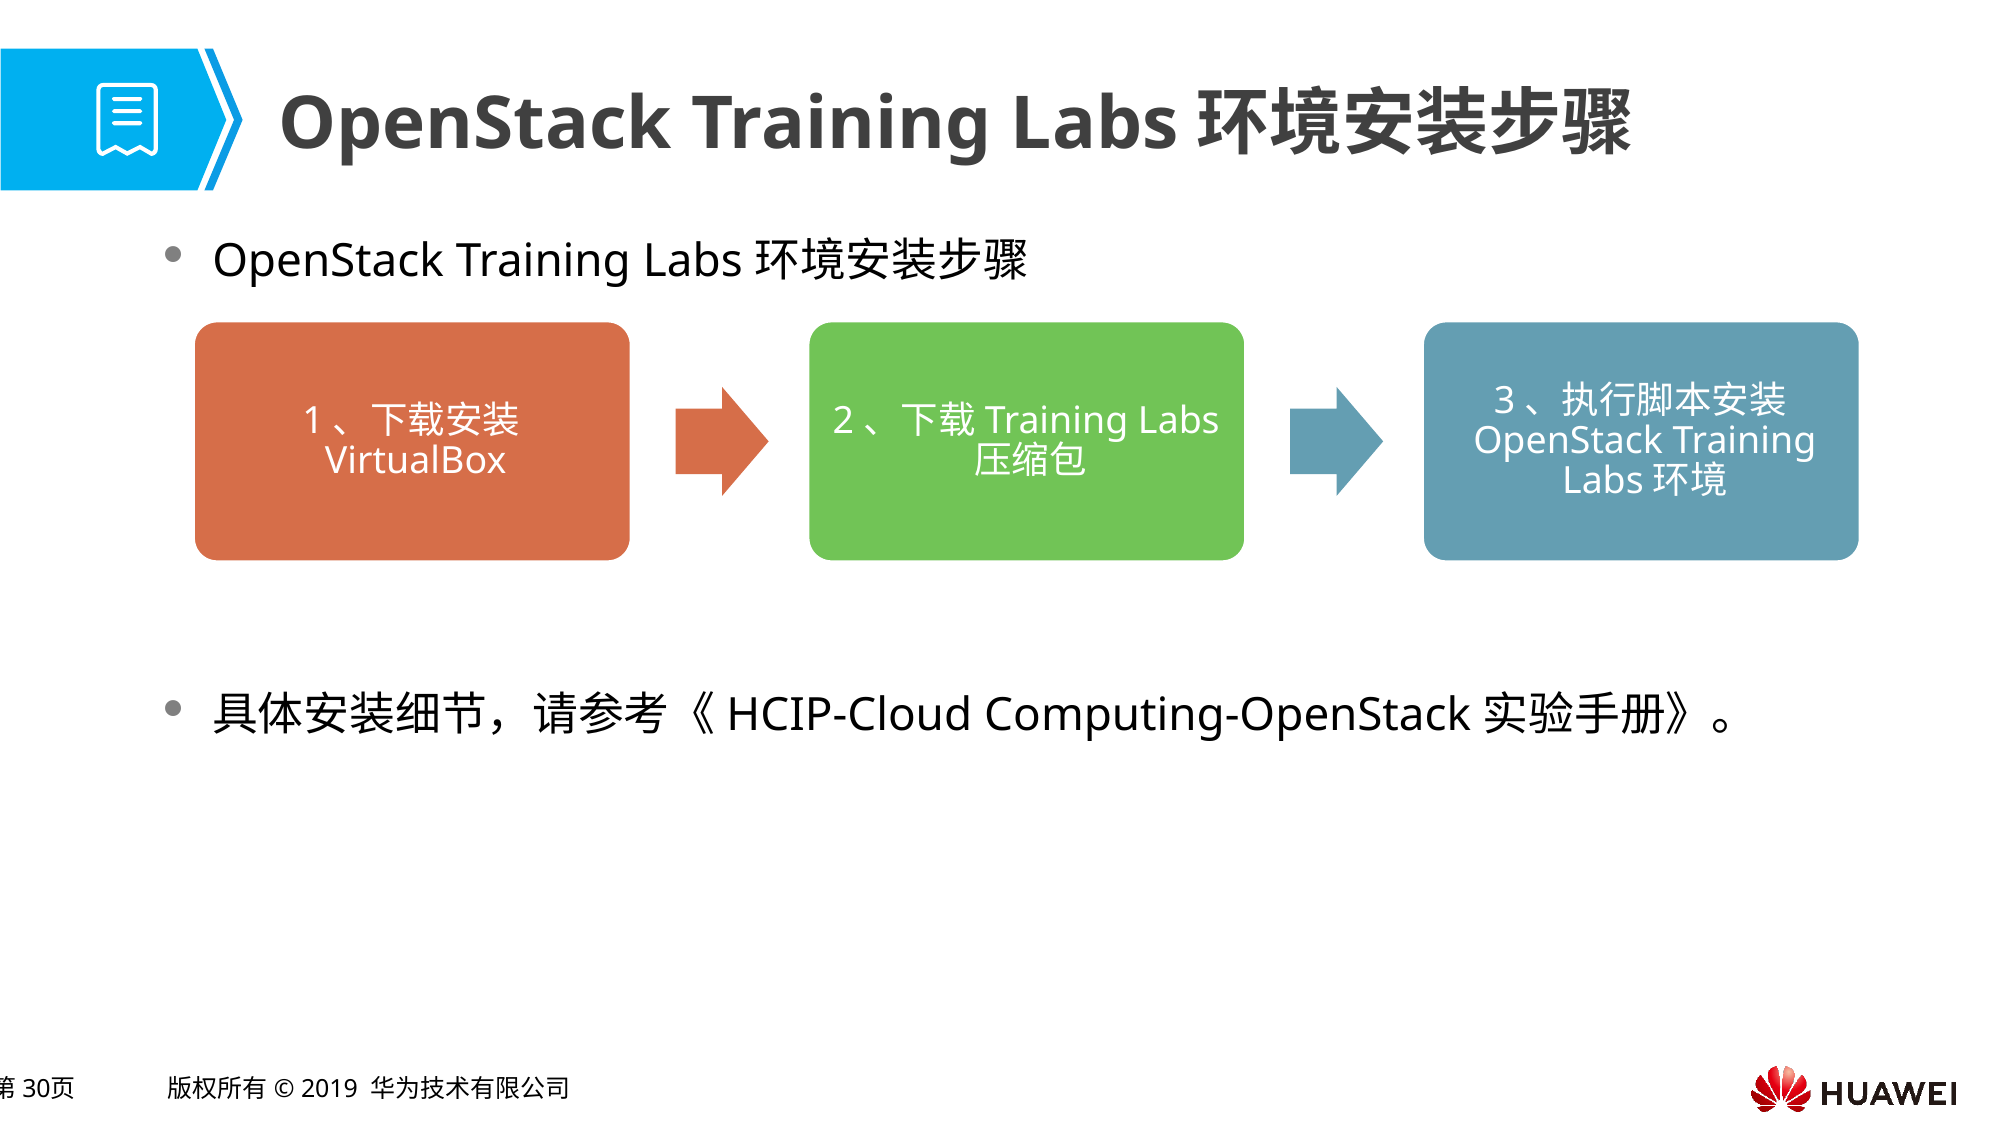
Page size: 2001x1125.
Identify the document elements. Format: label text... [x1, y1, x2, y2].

title OpenStack Training Labs环境安装步骤 [261, 67, 1875, 173]
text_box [191, 320, 1863, 563]
picture [1751, 1066, 1956, 1112]
list OpenStack Training Labs环境安装步骤 具体安装细节，请参考《HCIP-Cloud Computing-OpenStack实验手册》。 [149, 202, 1883, 971]
